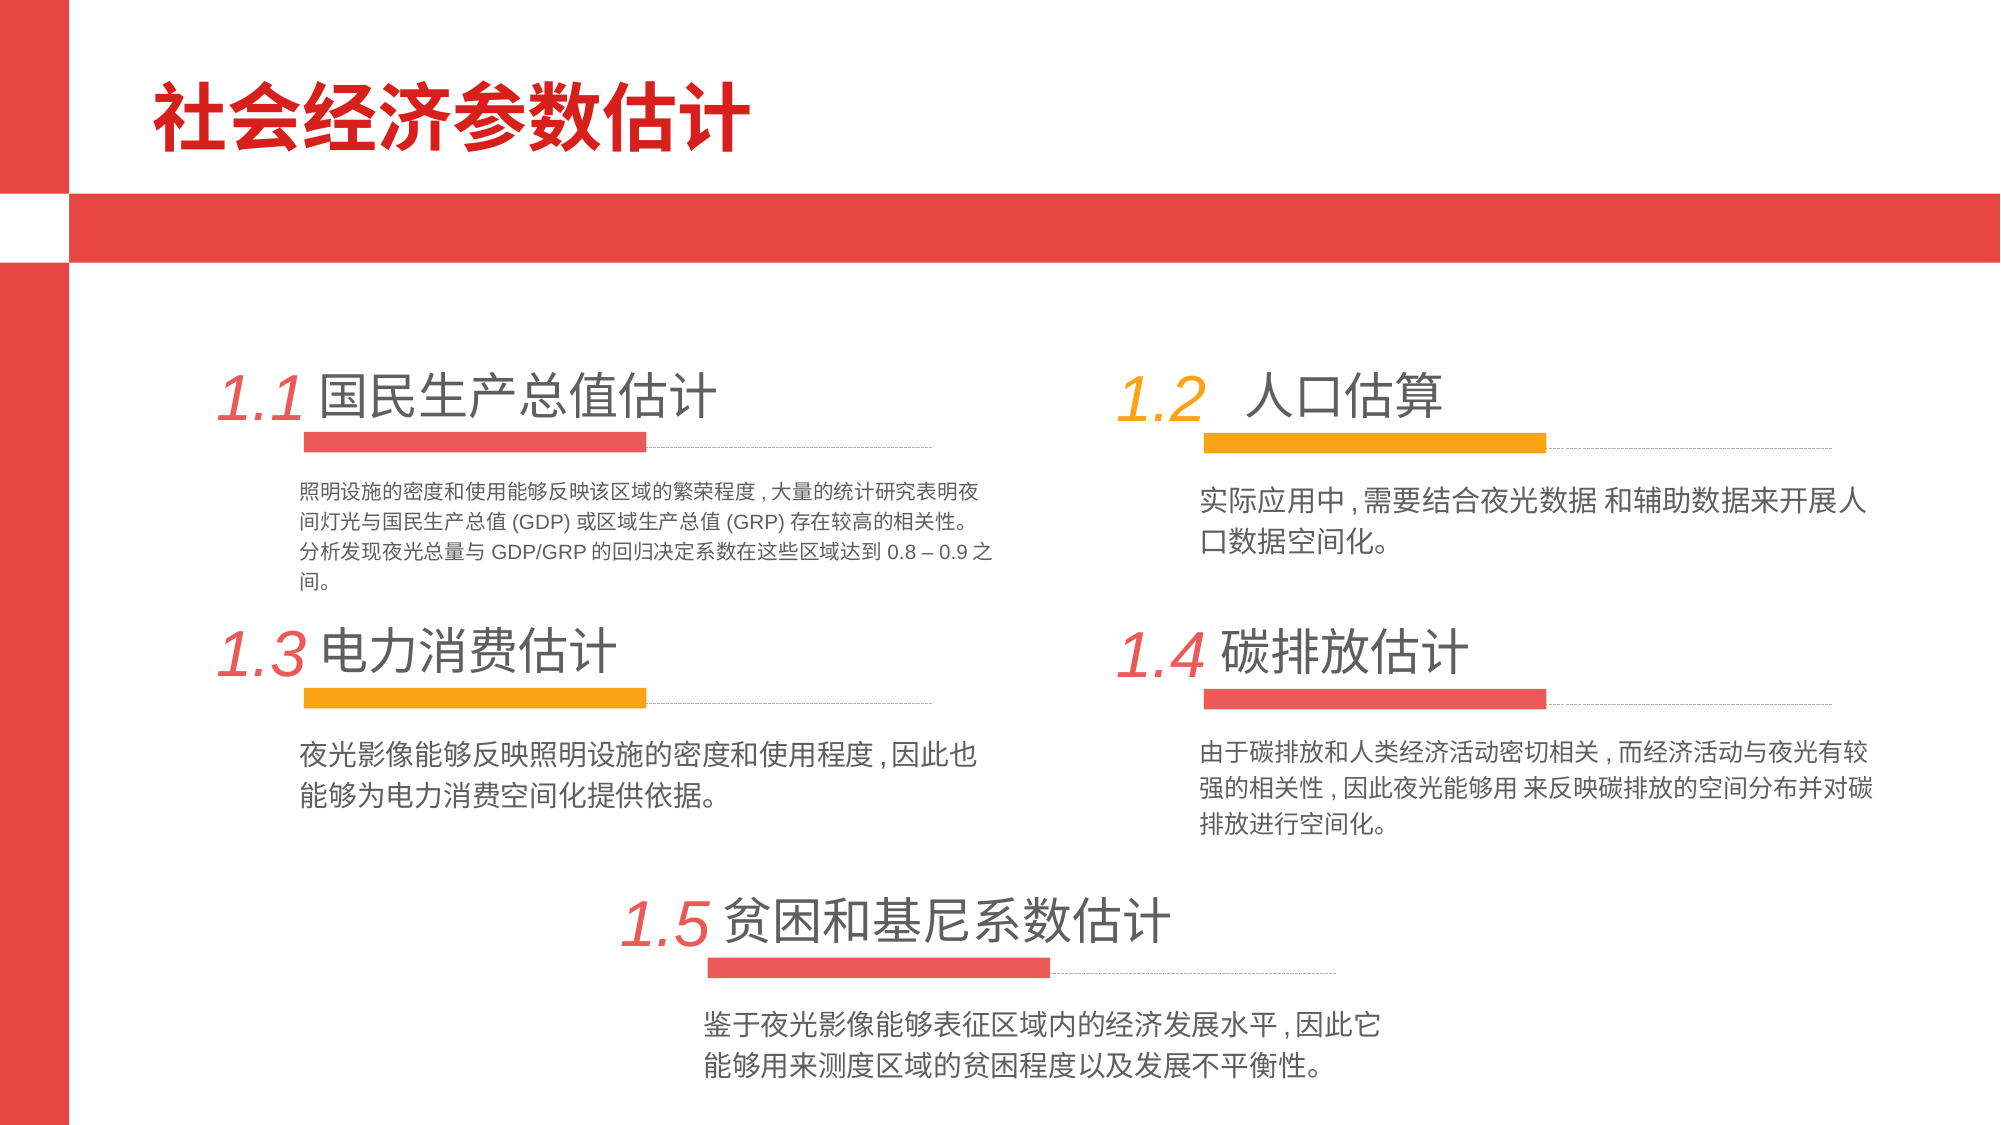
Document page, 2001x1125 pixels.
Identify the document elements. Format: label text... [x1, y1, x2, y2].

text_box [192, 551, 1000, 822]
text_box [192, 296, 1011, 566]
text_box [596, 821, 1404, 1092]
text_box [1092, 552, 1900, 823]
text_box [1092, 297, 1900, 552]
text_box 社会经济参数估计 [137, 53, 1863, 189]
